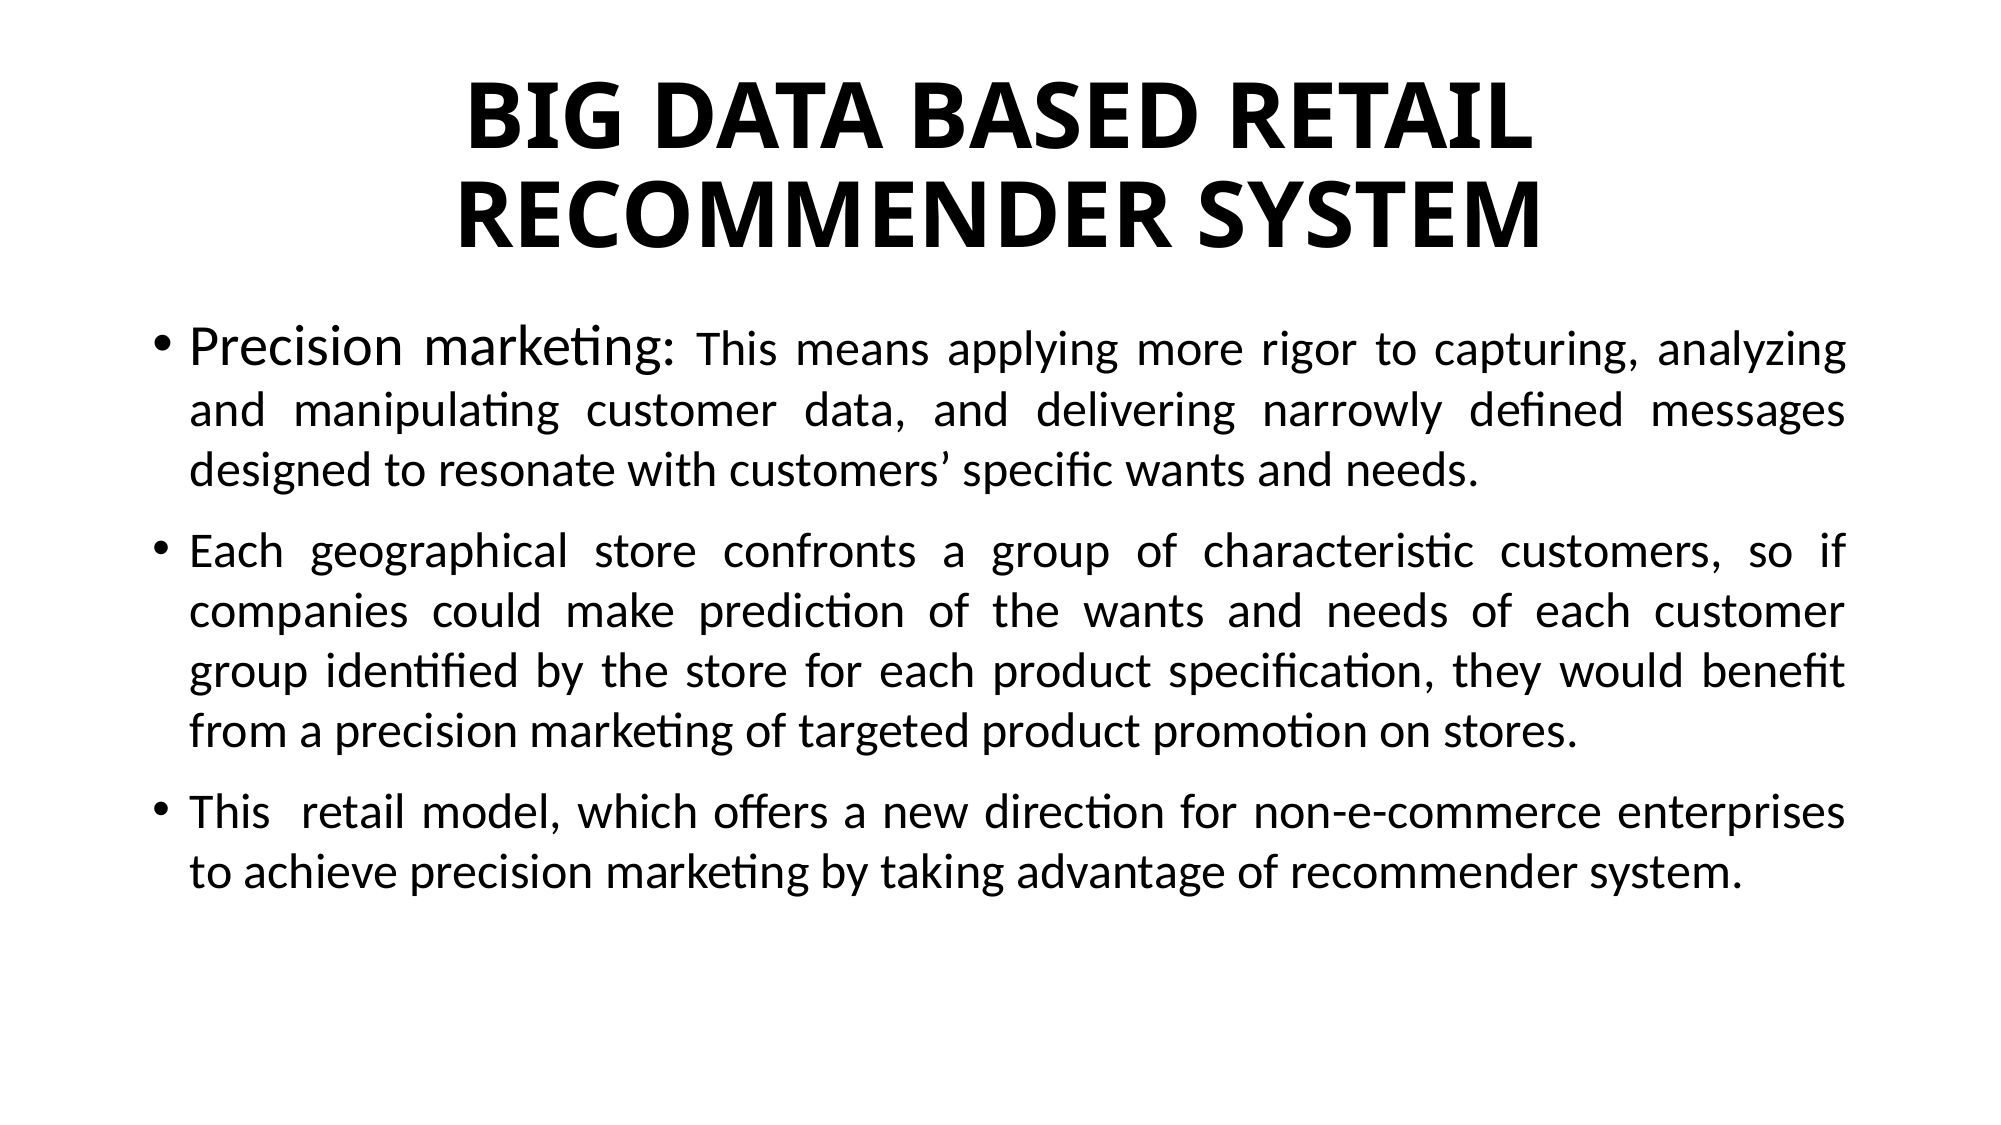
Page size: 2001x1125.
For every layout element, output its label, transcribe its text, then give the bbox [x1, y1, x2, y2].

list Precision marketing: This means applying more rigor to capturing, analyzing and manipulating customer data, and delivering narrowly defined messages designed to resonate with customers’ specific wants and needs. Each geographical store confronts a group of characteristic customers, so if companies could make prediction of the wants and needs of each customer group identified by the store for each product specification, they would benefit from a precision marketing of targeted product promotion on stores. This retail model, which offers a new direction for non-e-commerce enterprises to achieve precision marketing by taking advantage of recommender system. [137, 299, 1863, 1014]
title BIG DATA BASED RETAIL RECOMMENDER SYSTEM [137, 59, 1863, 278]
